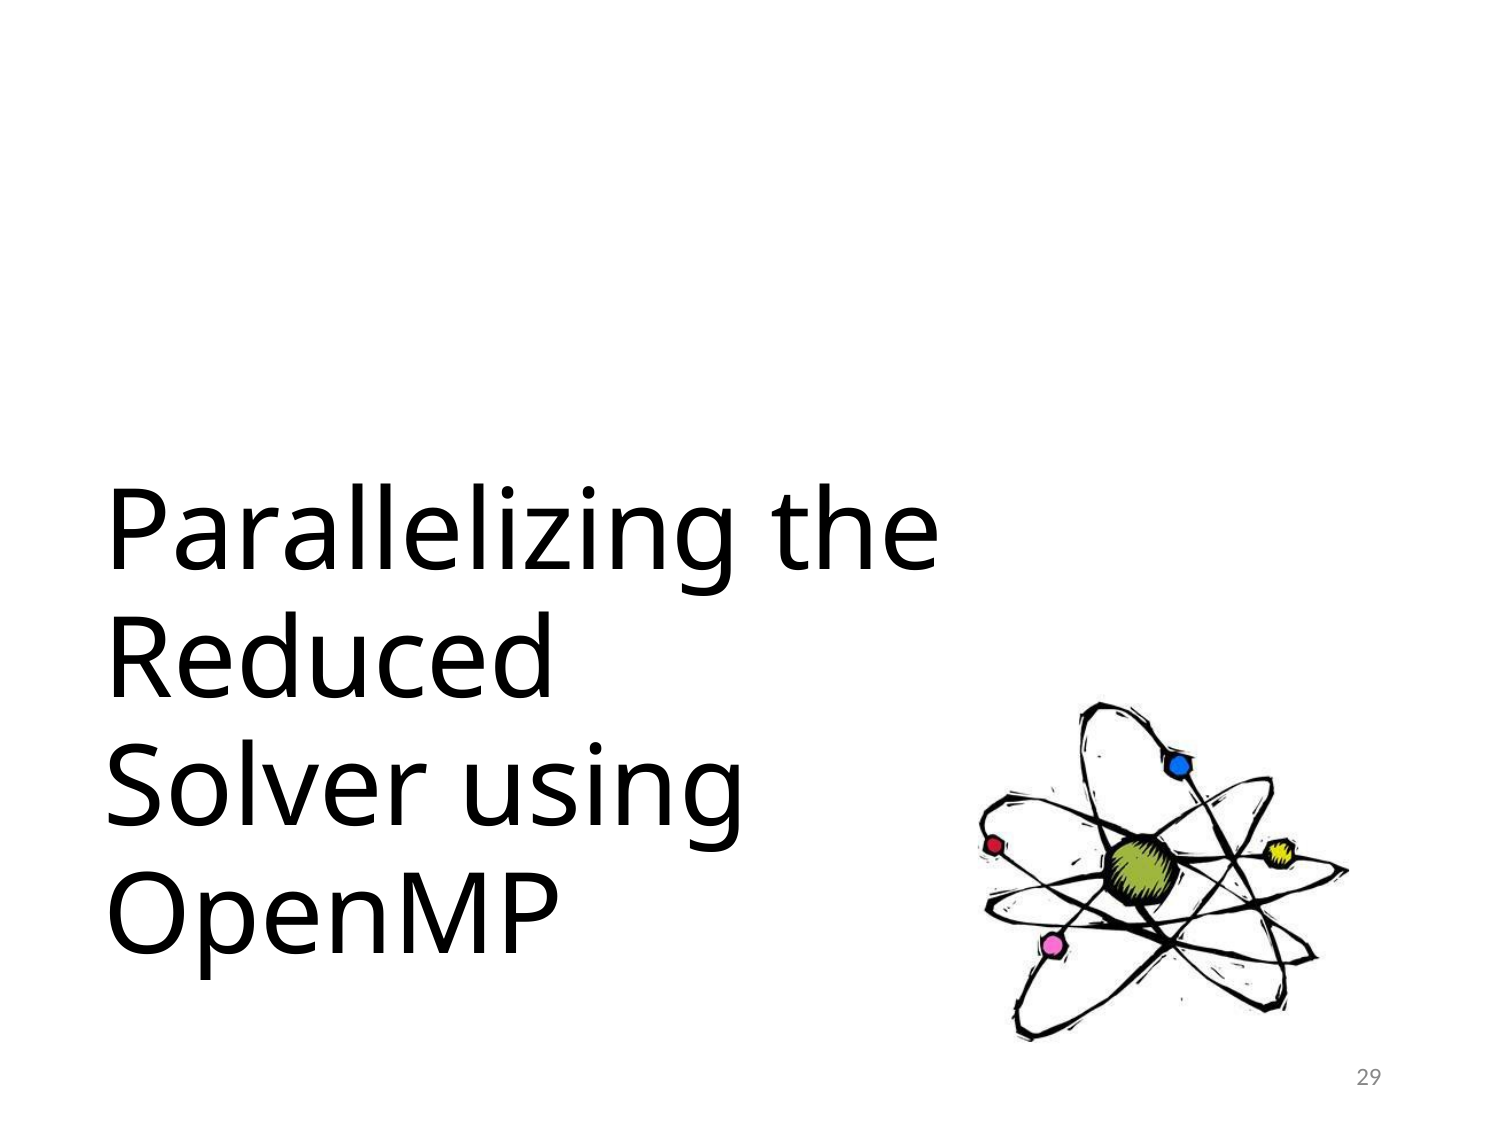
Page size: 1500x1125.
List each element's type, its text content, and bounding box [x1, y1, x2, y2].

text_box [977, 685, 1350, 1058]
text_box Parallelizing the Reduced Solver using OpenMP [101, 463, 1231, 977]
slide_number 29 [1339, 1060, 1387, 1125]
